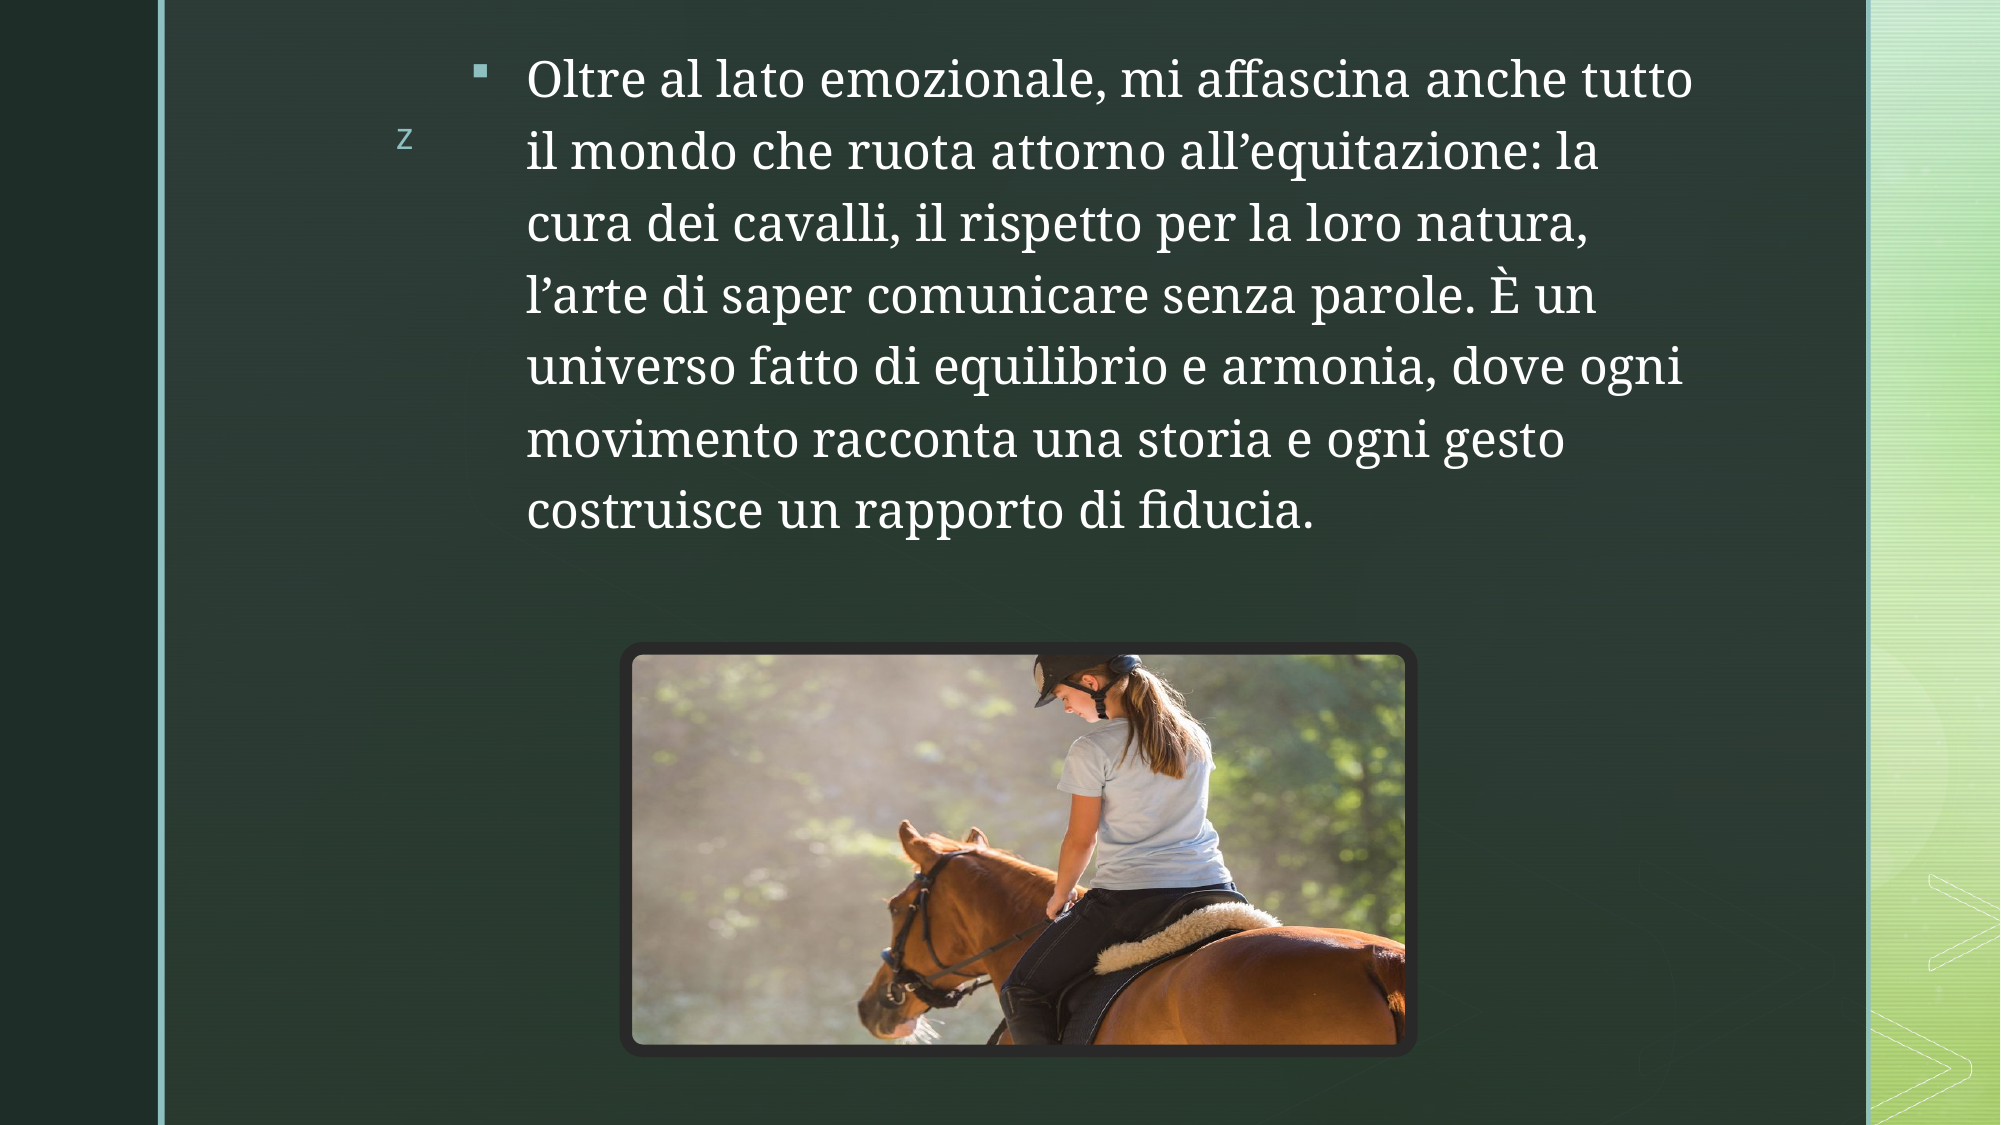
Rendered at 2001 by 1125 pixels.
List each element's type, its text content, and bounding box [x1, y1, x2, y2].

picture [625, 648, 1412, 1052]
list Oltre al lato emozionale, mi affascina anche tutto il mondo che ruota attorno all’equitazione: la cura dei cavalli, il rispetto per la loro natura, l’arte di saper comunicare senza parole. È un universo fatto di equilibrio e armonia, dove ogni movimento racconta una storia e ogni gesto costruisce un rapporto di fiducia. [454, 74, 1734, 500]
picture [1871, 0, 2001, 1125]
